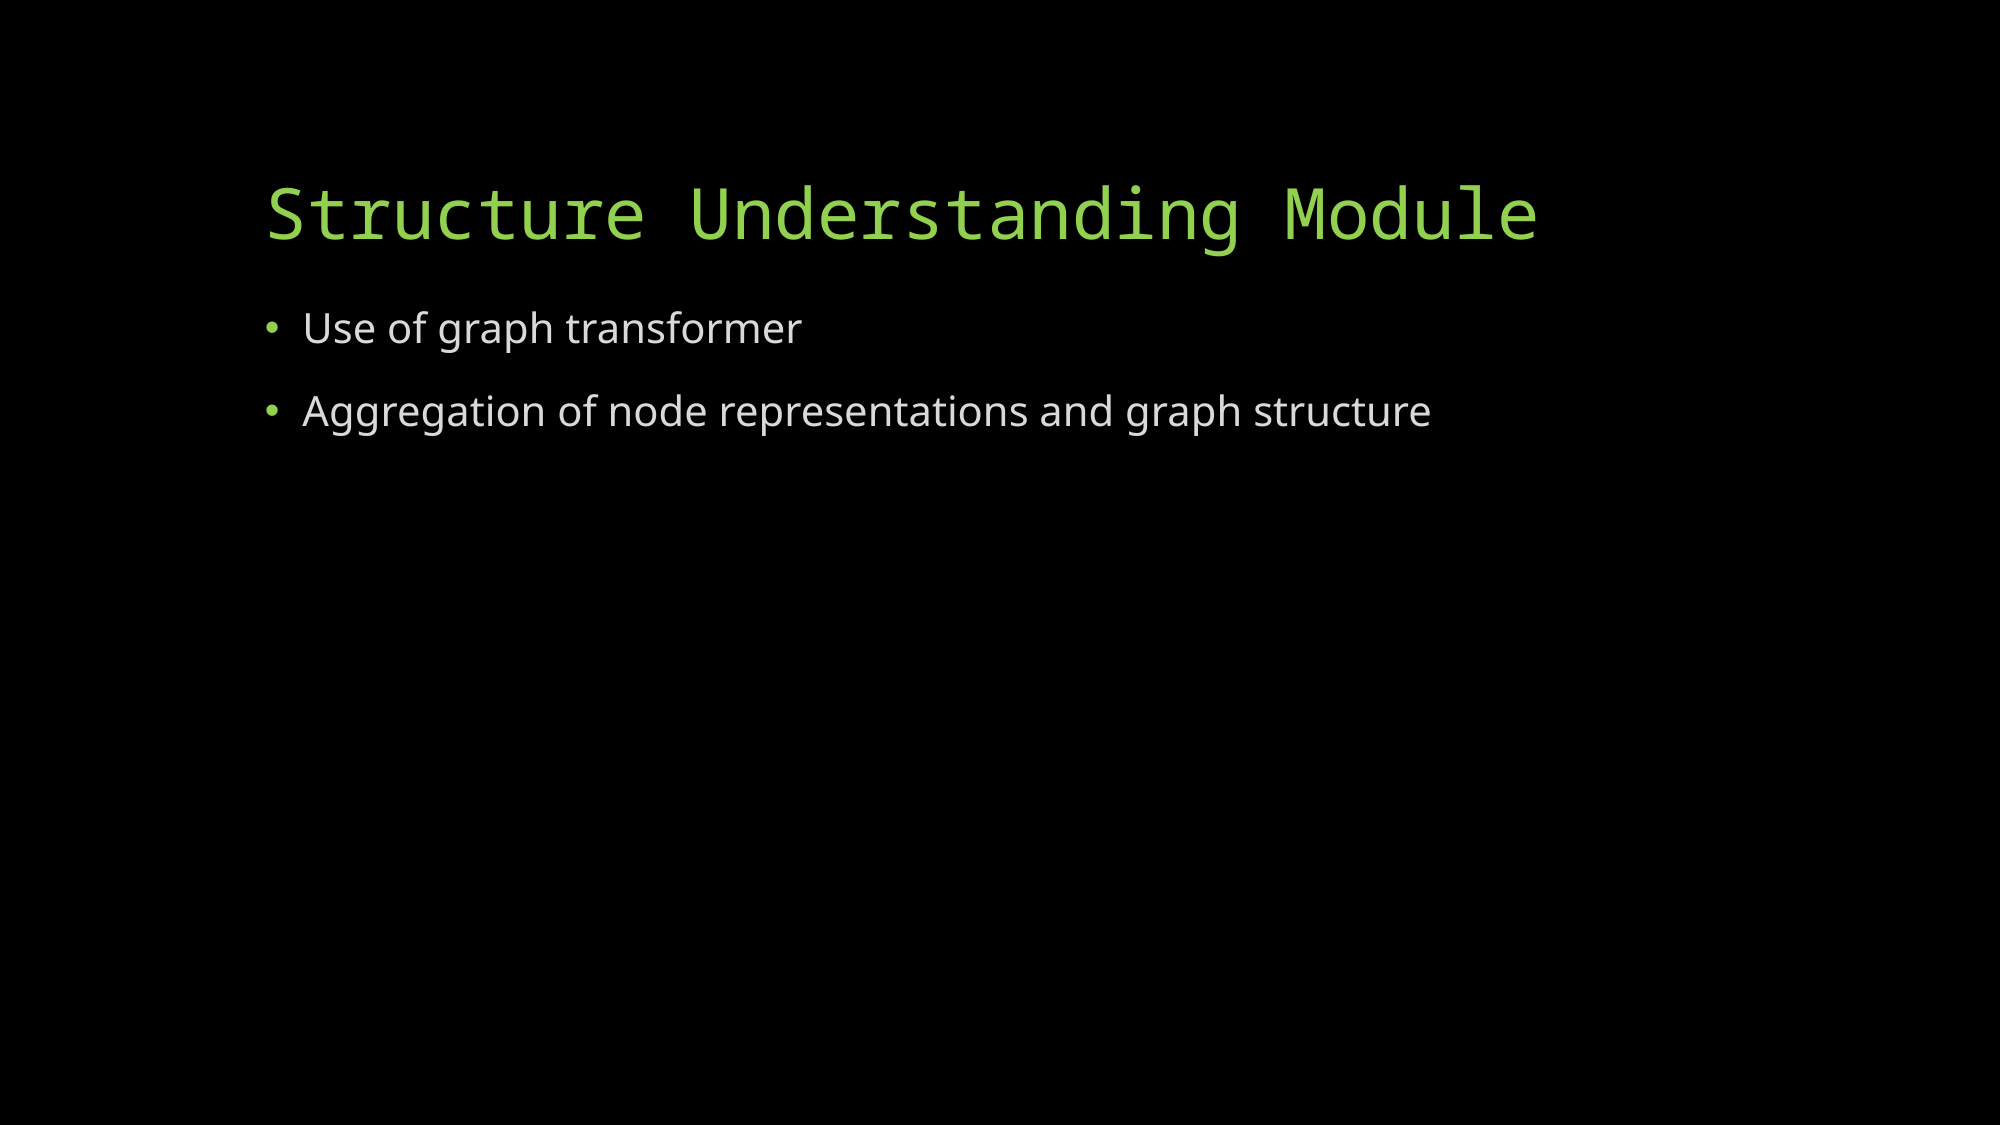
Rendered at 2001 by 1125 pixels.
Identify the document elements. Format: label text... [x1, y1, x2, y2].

list Use of graph transformer Aggregation of node representations and graph structure [249, 299, 1750, 1000]
title Structure Understanding Module [249, 75, 1750, 263]
